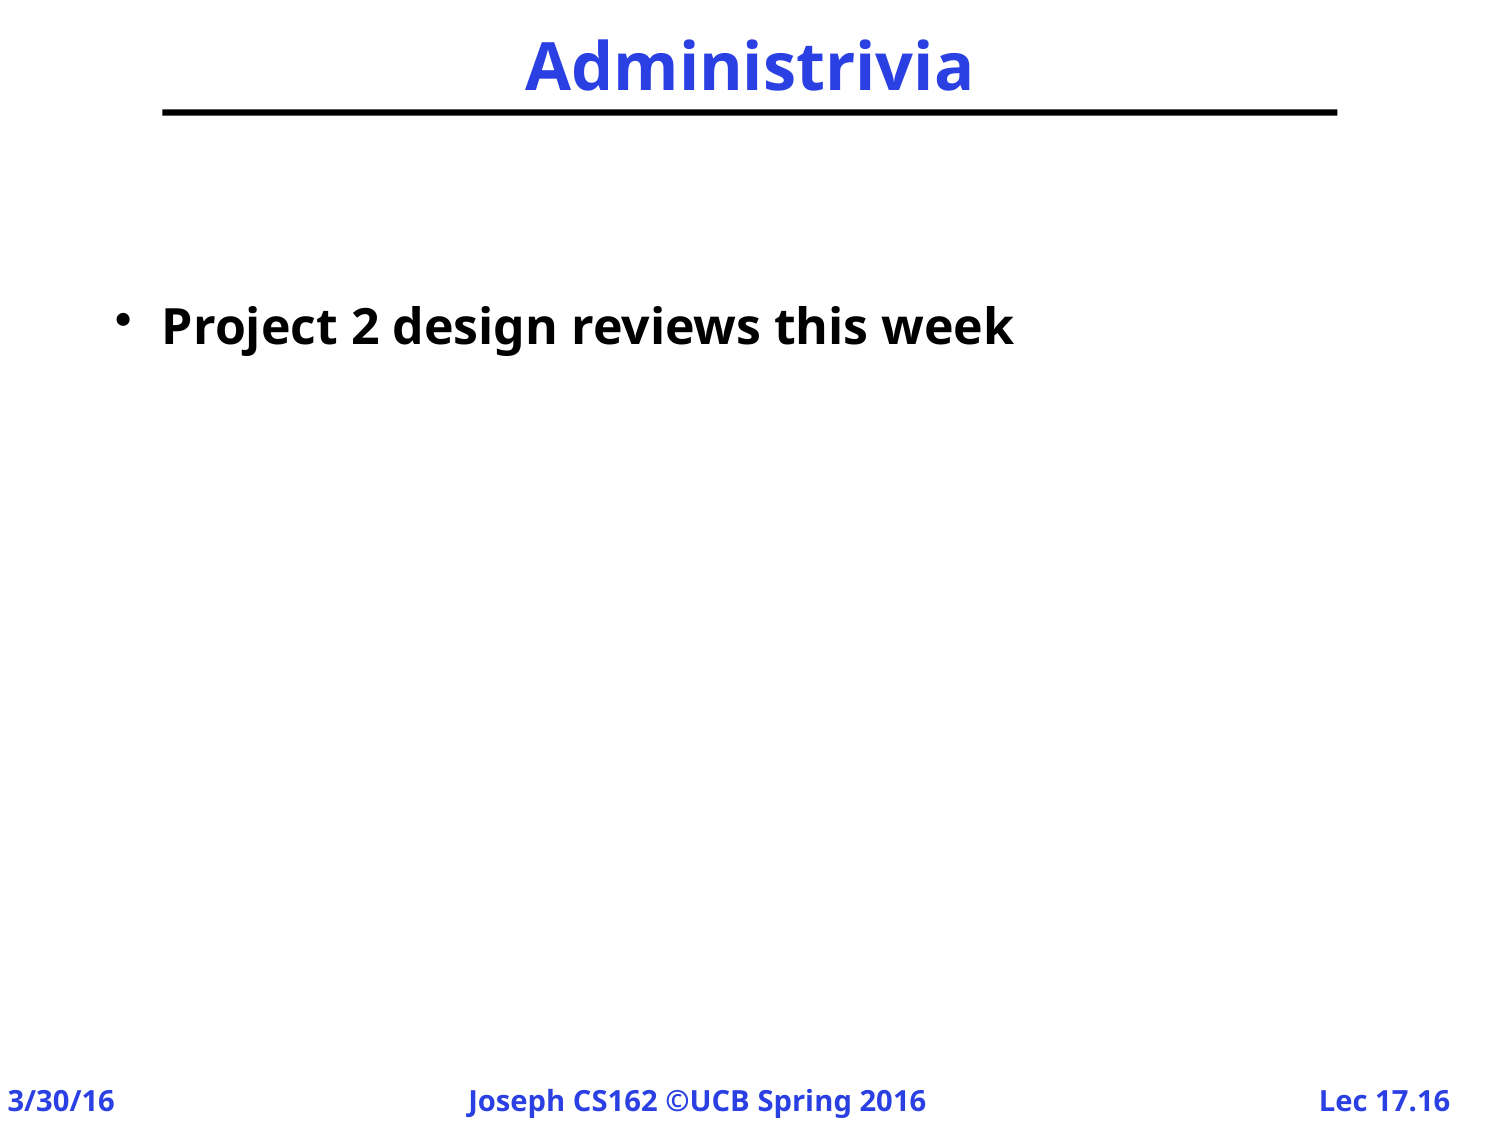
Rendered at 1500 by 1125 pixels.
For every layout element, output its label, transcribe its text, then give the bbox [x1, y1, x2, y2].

title Administrivia [162, 24, 1338, 113]
list Project 2 design reviews this week [99, 149, 1400, 988]
